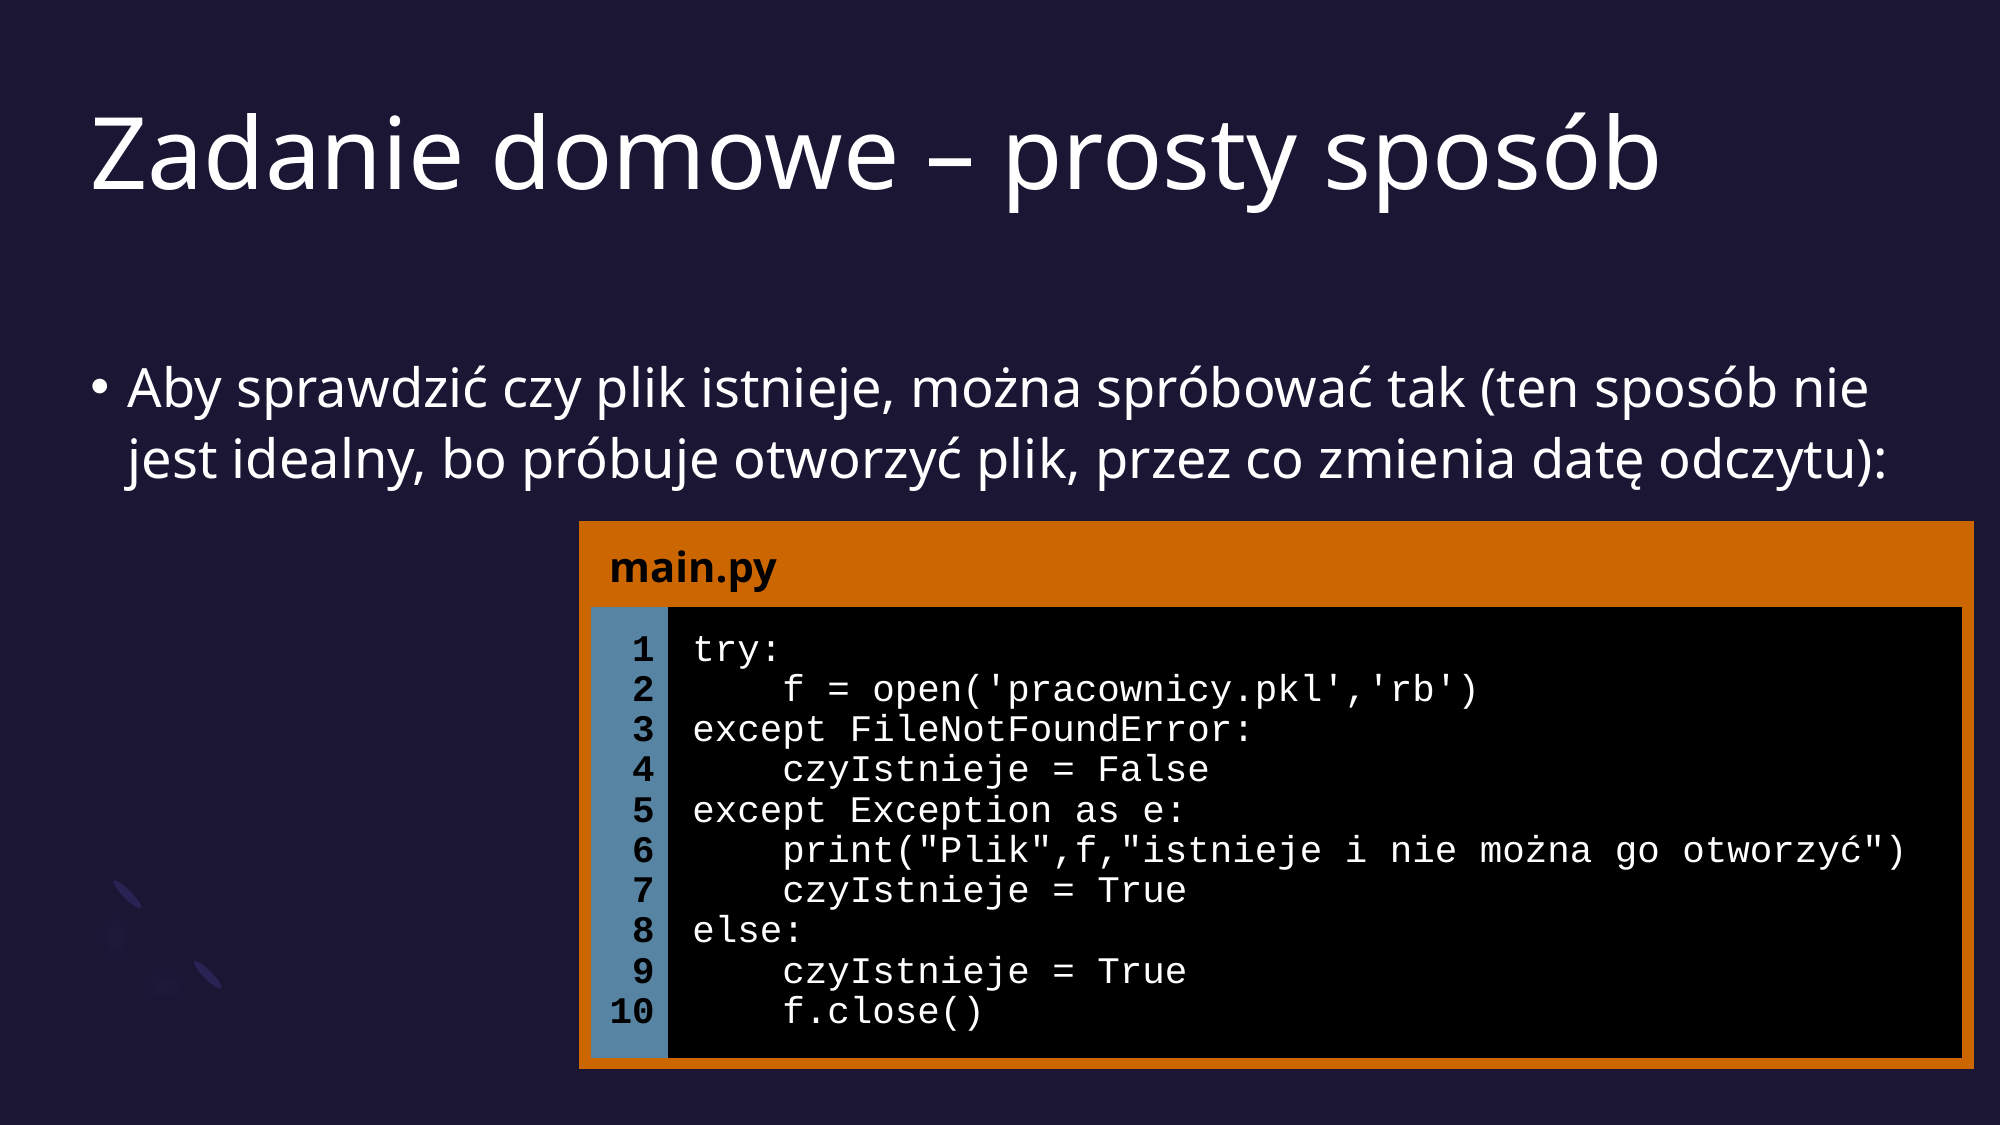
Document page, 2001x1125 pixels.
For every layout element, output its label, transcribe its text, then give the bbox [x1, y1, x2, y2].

table_cell 1 2 3 4 5 6 7 8 9 10 [591, 607, 668, 1058]
list Aby sprawdzić czy plik istnieje, można spróbować tak (ten sposób nie jest idealny, bo próbuje otworzyć plik, przez co zmienia datę odczytu): [90, 346, 1910, 1000]
table_header main.py [591, 532, 1962, 596]
title Zadanie domowe – prosty sposób [90, 90, 1910, 309]
table_cell try: f = open('pracownicy.pkl','rb') except FileNotFoundError: czyIstnieje = False except Exception as e: print("Plik",f,"istnieje i nie można go otworzyć") czyIstnieje = True else: czyIstnieje = True f.close() [668, 607, 1962, 1058]
